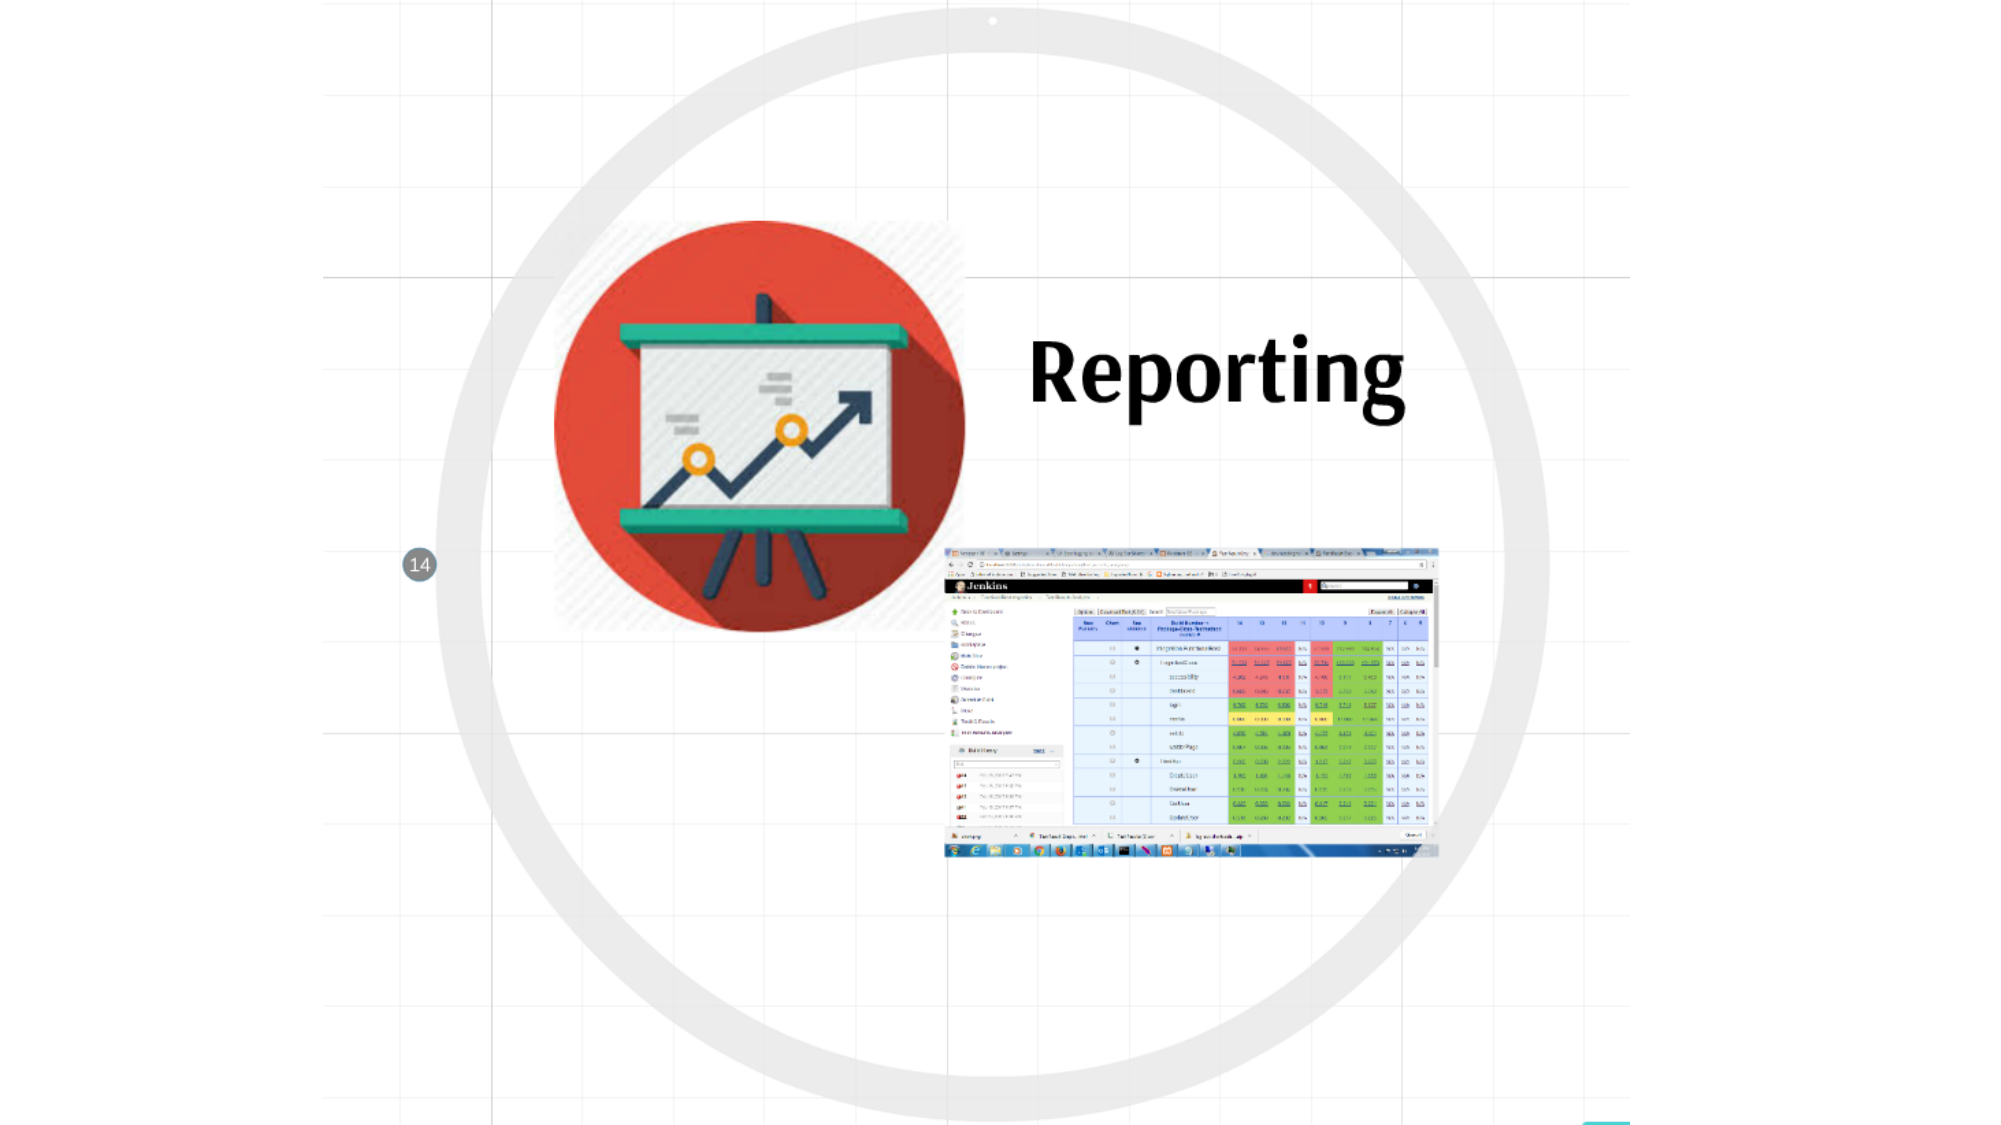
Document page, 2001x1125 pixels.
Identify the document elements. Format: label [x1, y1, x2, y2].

picture [323, 0, 1630, 1125]
